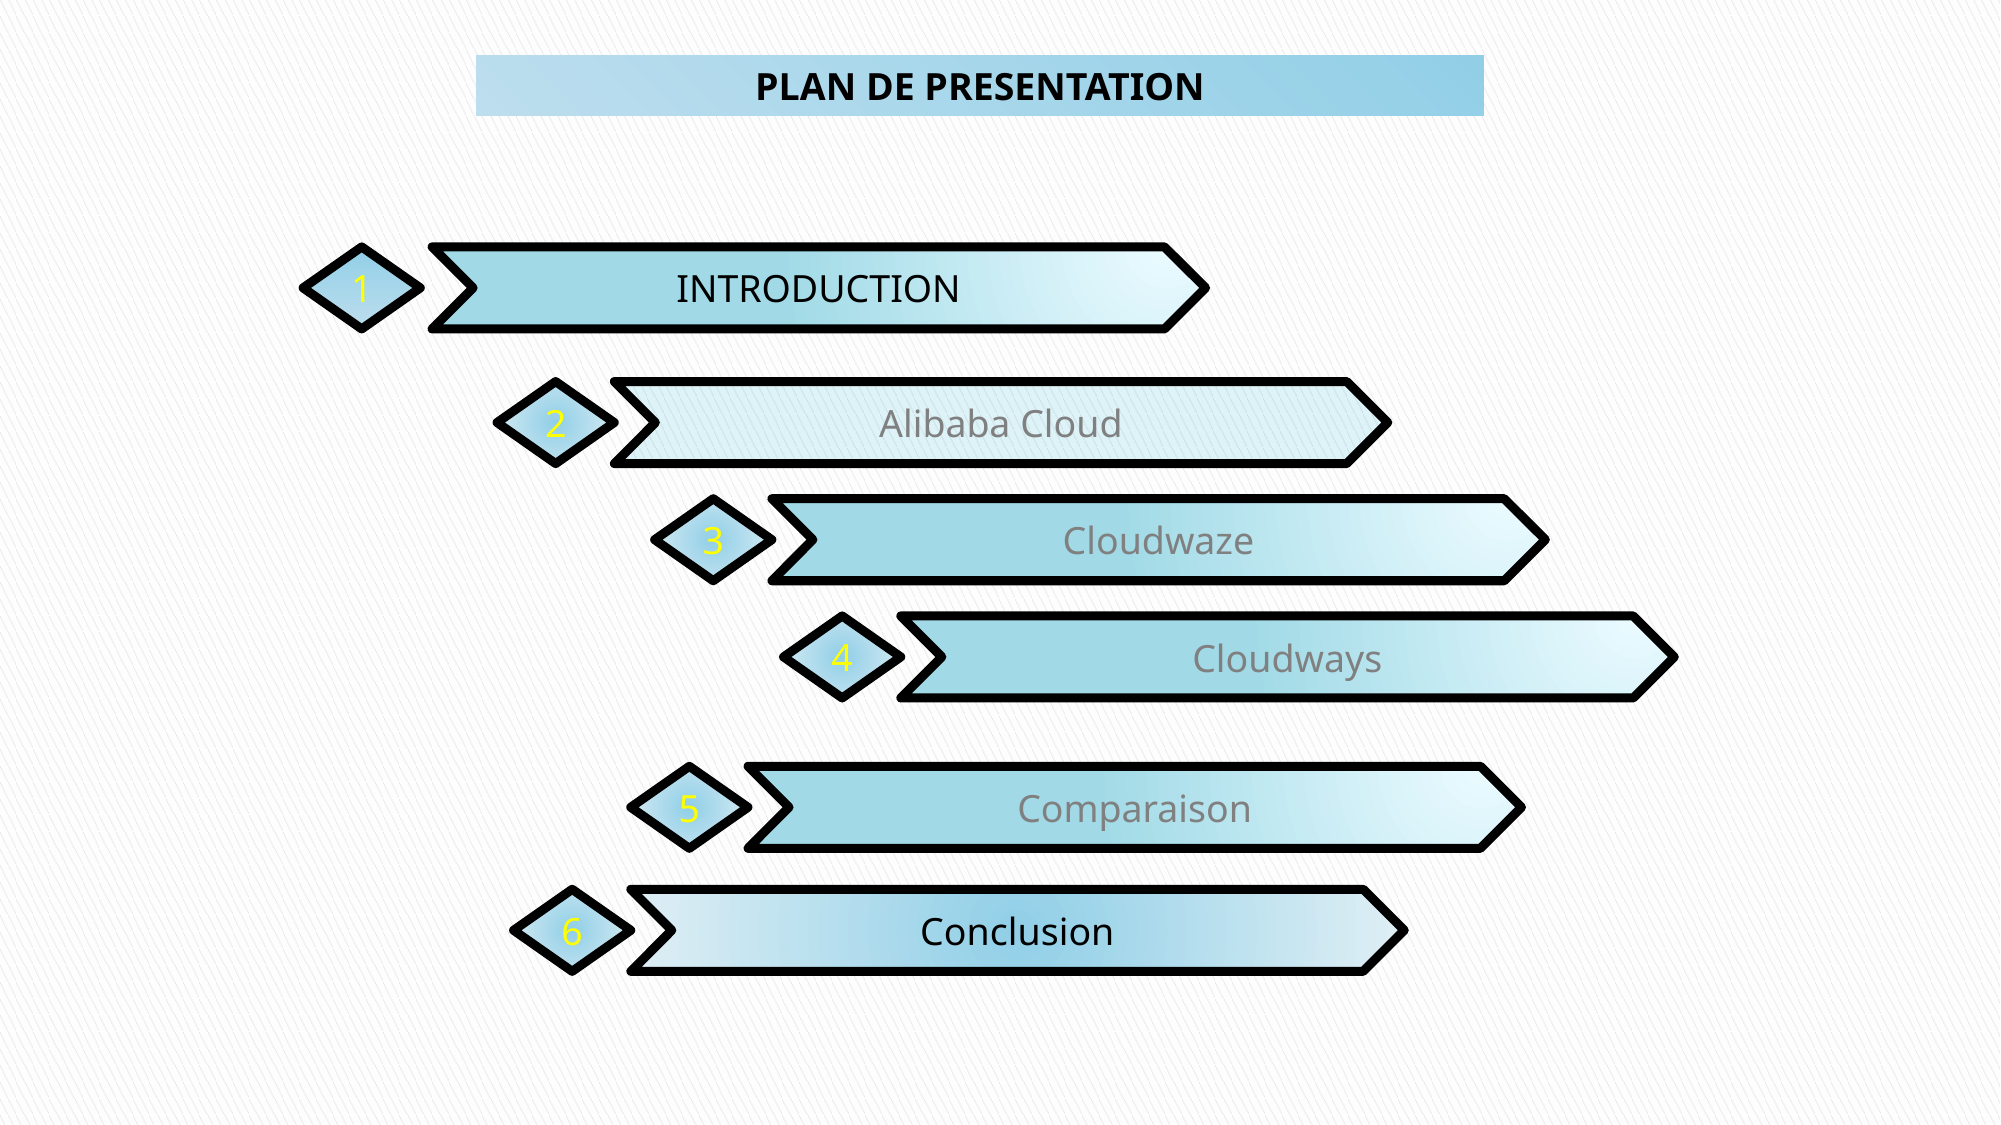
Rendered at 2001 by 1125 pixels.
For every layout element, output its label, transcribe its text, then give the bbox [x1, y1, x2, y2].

text_box 3 [650, 494, 777, 586]
text_box Comparaison [743, 761, 1527, 853]
text_box Alibaba Cloud [609, 377, 1393, 469]
text_box PLAN DE PRESENTATION [476, 55, 1484, 116]
text_box 2 [492, 377, 619, 469]
text_box 1 [298, 242, 425, 334]
text_box Cloudways [896, 611, 1679, 703]
text_box Conclusion [626, 884, 1409, 976]
text_box 6 [509, 884, 636, 976]
text_box 5 [626, 761, 753, 853]
text_box Cloudwaze [767, 494, 1550, 586]
text_box 4 [779, 611, 906, 703]
text_box INTRODUCTION [427, 242, 1211, 334]
